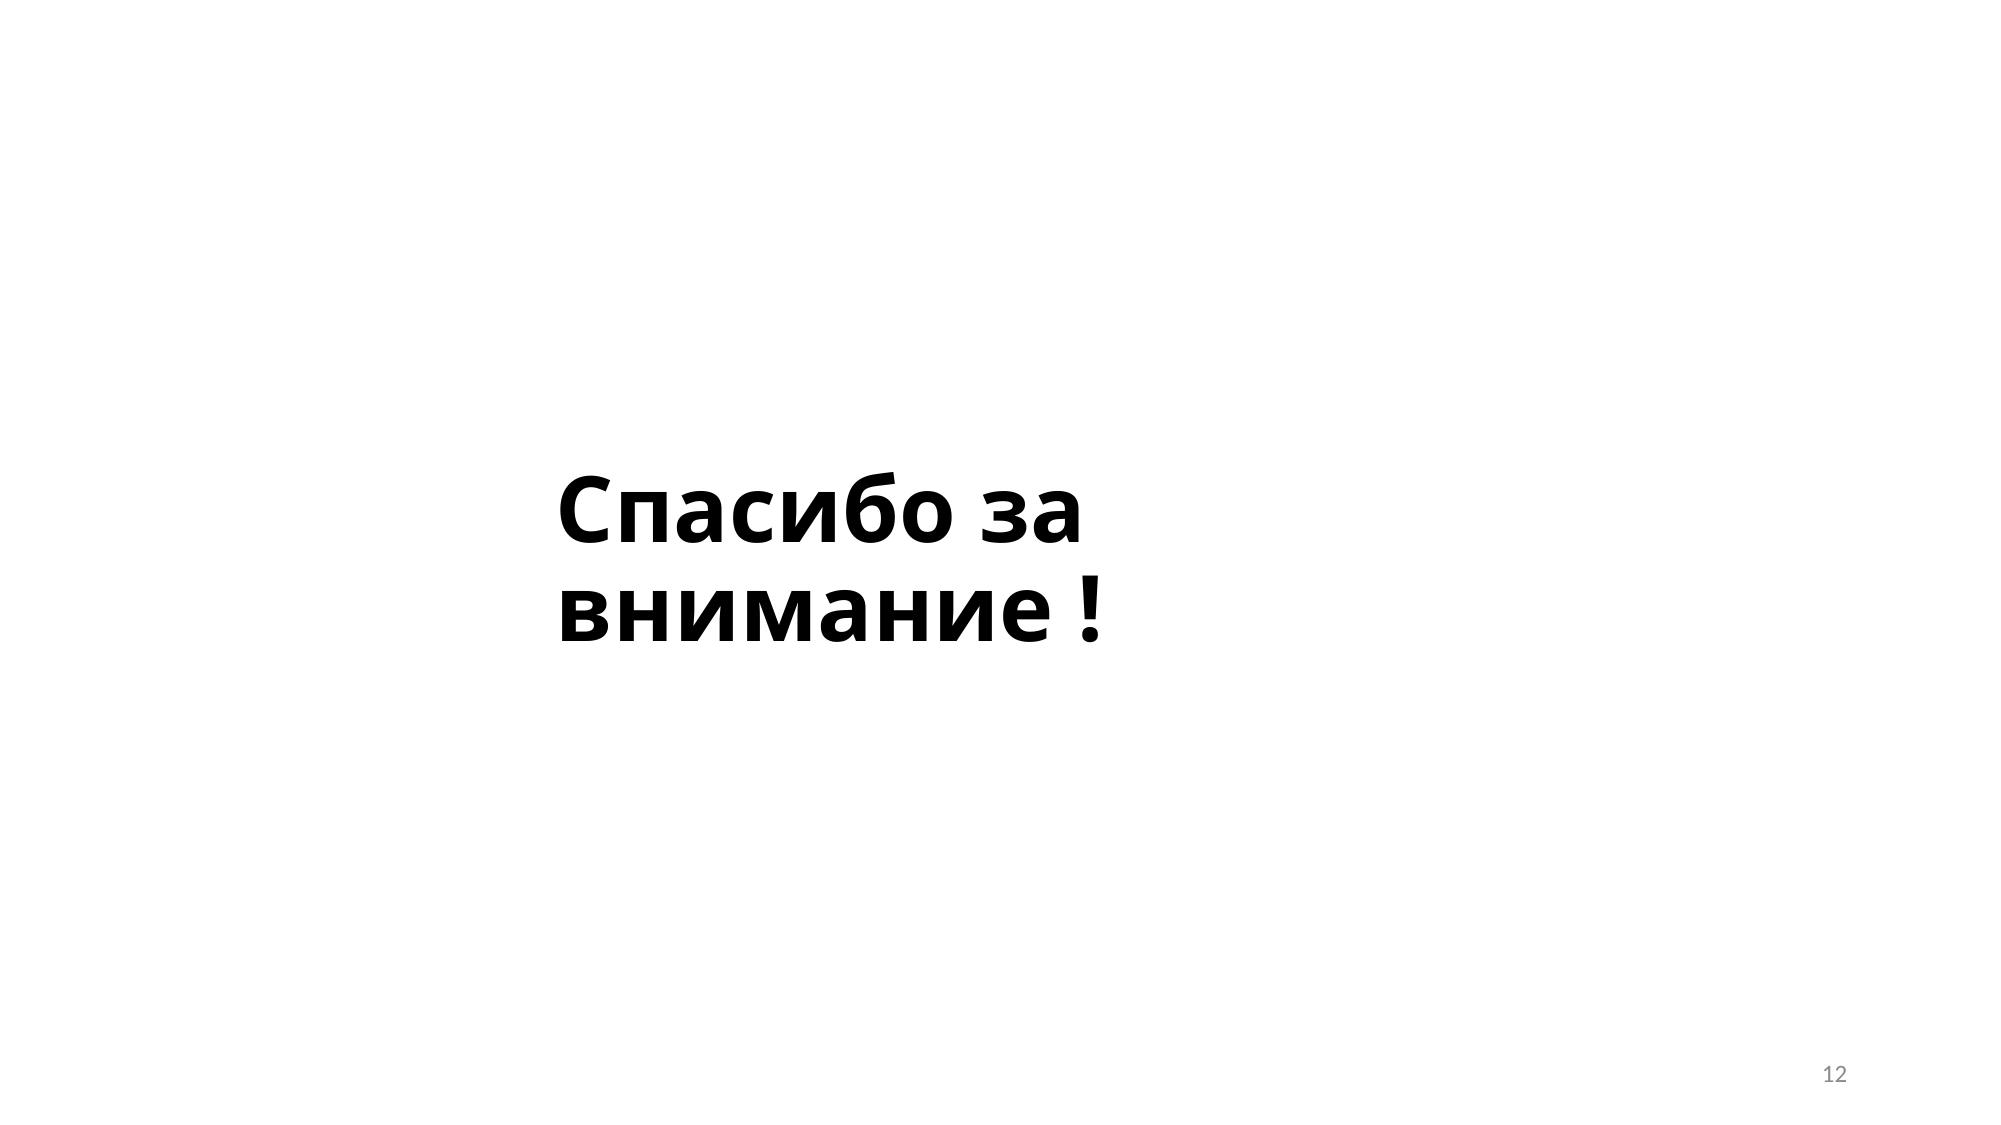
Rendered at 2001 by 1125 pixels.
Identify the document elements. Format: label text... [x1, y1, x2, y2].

title Спасибо за внимание ! [540, 482, 1460, 643]
slide_number 12 [1412, 1042, 1863, 1103]
